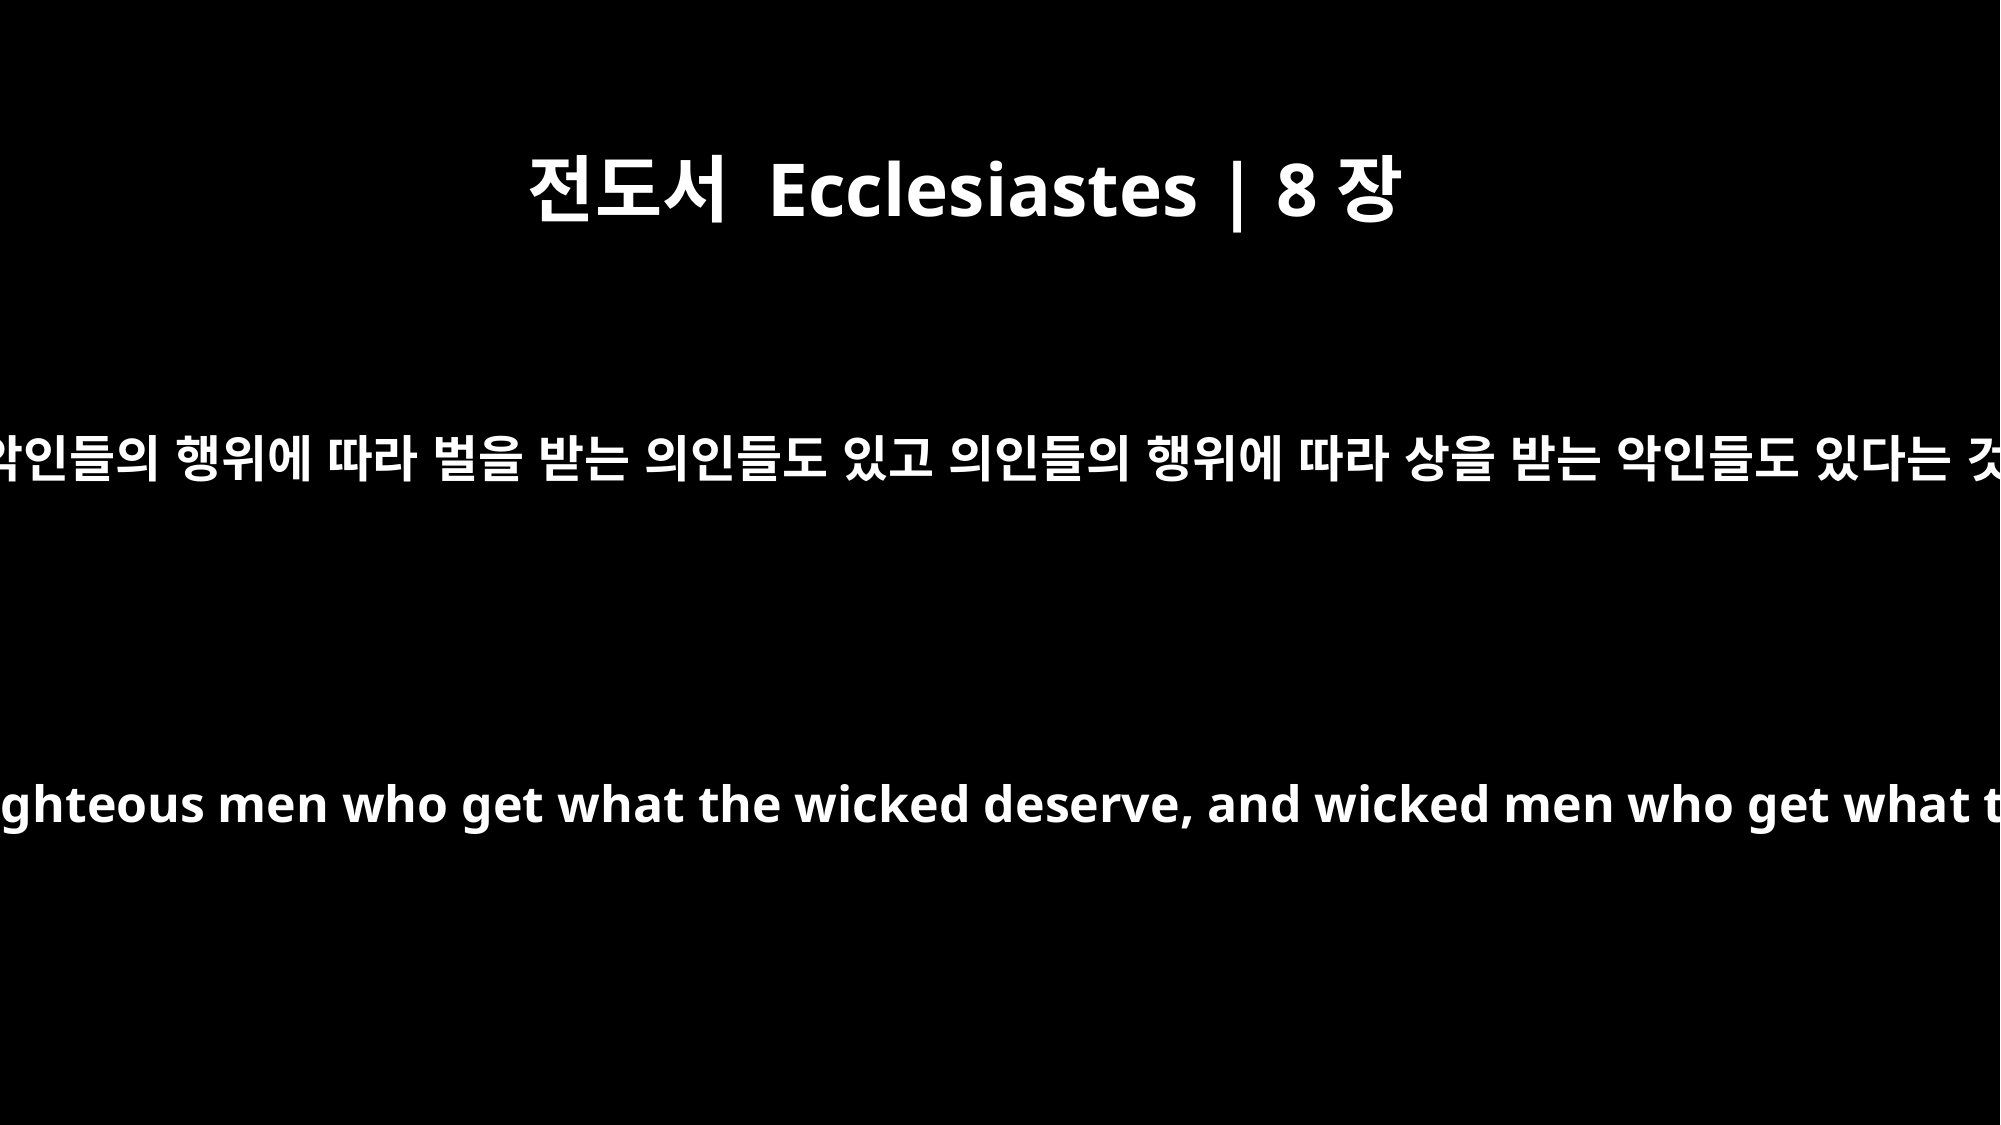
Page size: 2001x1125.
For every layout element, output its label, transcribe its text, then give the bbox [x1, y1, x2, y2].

text_box 전도서 Ecclesiastes | 8장 [513, 136, 1419, 239]
text_box 14 세상에서 행해지는 헛된 일이 있나니 곧 악인들의 행위에 따라 벌을 받는 의인들도 있고 의인들의 행위에 따라 상을 받는 악인들도 있다는 것이라 내가 이르노니 이것도 헛되도다 [0, 359, 2000, 495]
text_box There is something else meaningless that occurs on earth: righteous men who get what the wicked deserve, and wicked men who get what the righteous deserve. This too, I say, is meaningless. [0, 764, 2000, 840]
